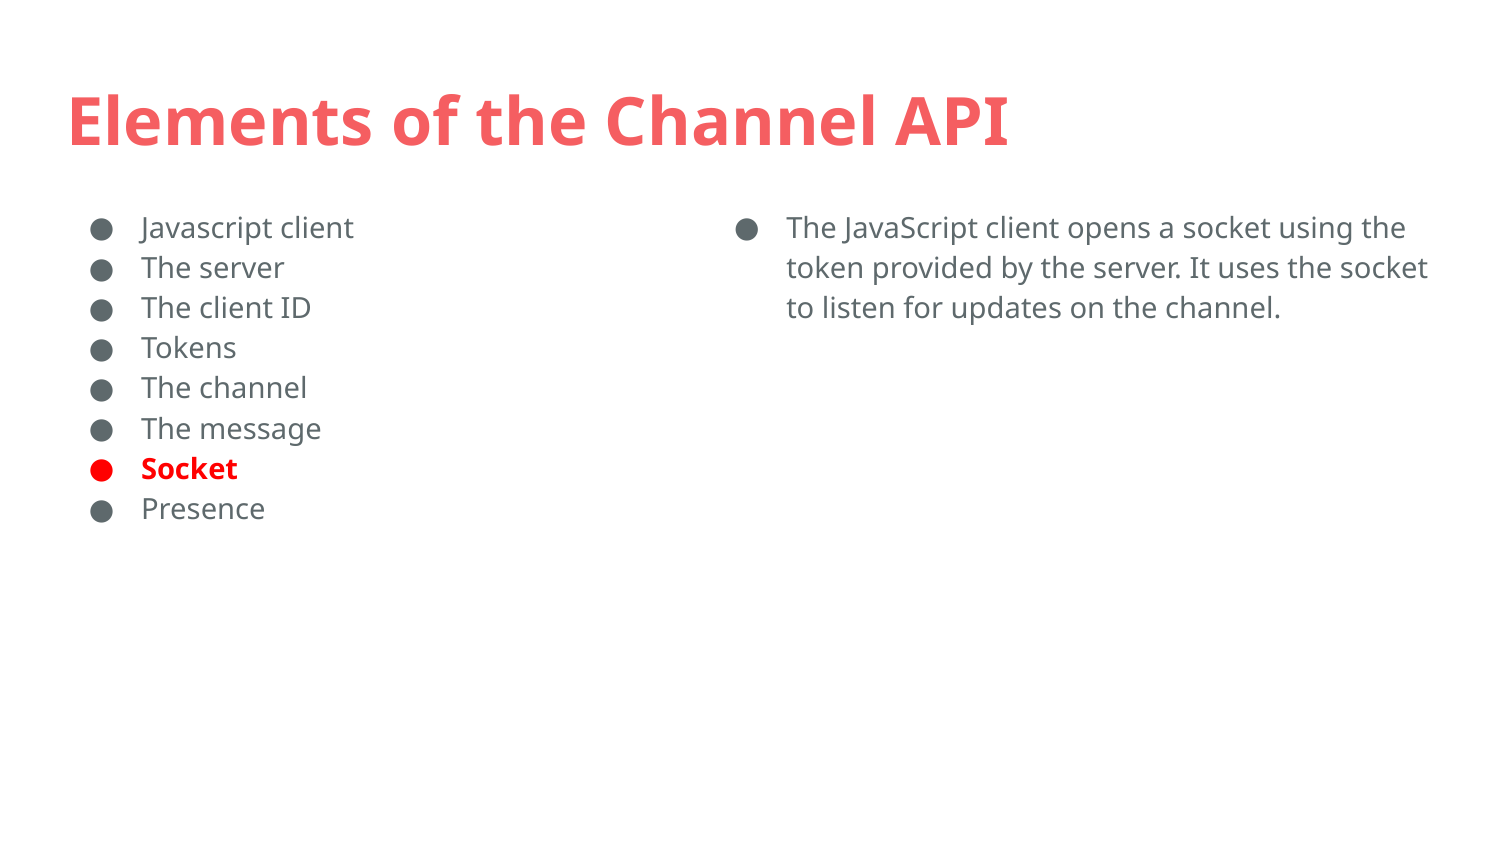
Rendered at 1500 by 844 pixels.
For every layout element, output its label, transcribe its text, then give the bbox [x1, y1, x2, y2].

list The JavaScript client opens a socket using the token provided by the server. It uses the socket to listen for updates on the channel. [696, 189, 1449, 750]
title Elements of the Channel API [51, 64, 1449, 167]
list Javascript client The server The client ID Tokens The channel The message Socket Presence [51, 189, 696, 750]
